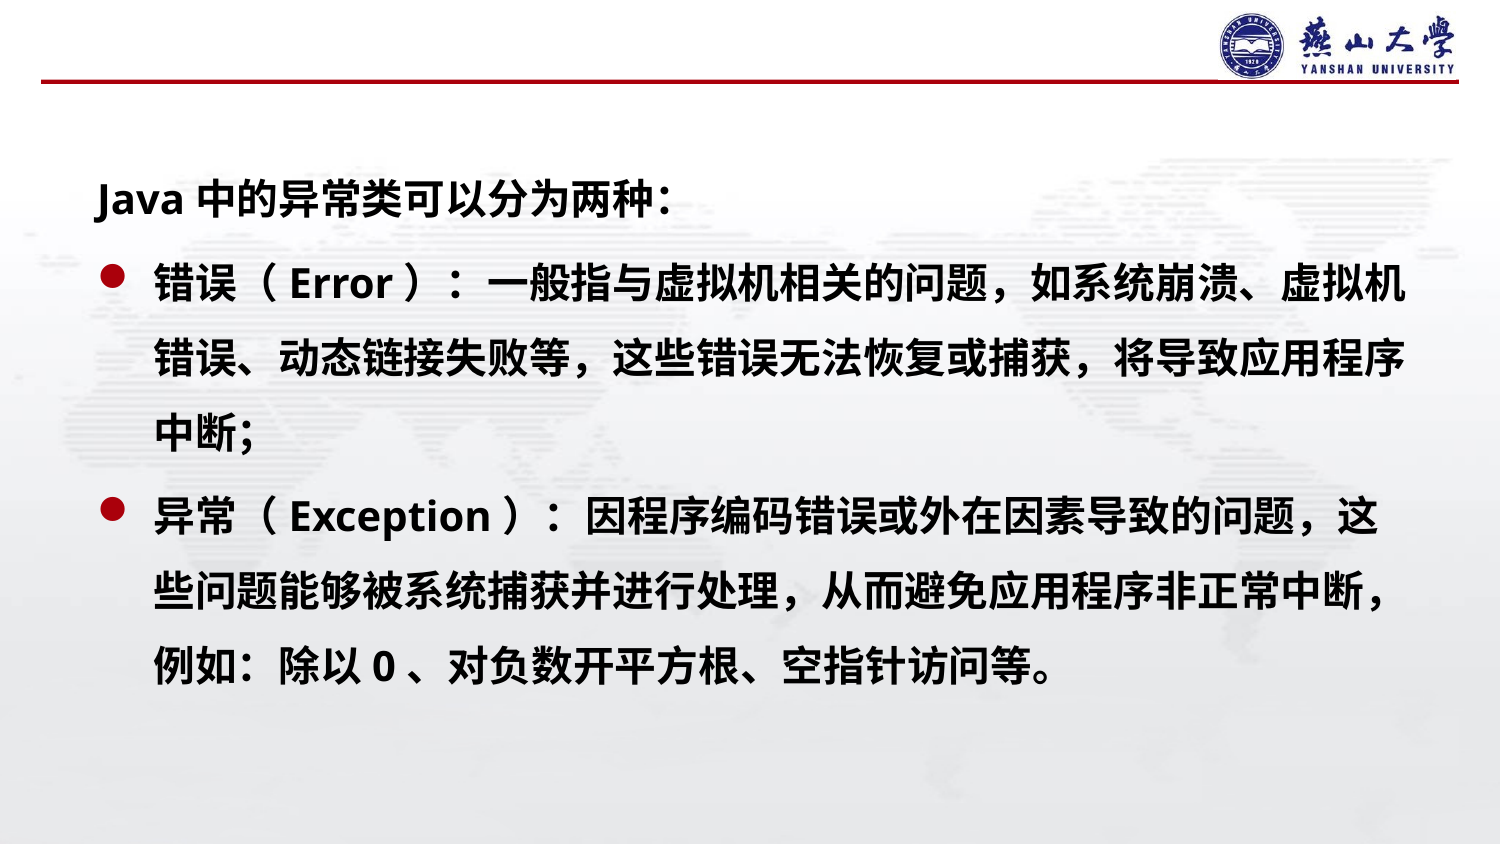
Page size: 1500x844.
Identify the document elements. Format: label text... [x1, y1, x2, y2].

list Java中的异常类可以分为两种： 错误（Error）：一般指与虚拟机相关的问题，如系统崩溃、虚拟机错误、动态链接失败等，这些错误无法恢复或捕获，将导致应用程序中断； 异常（Exception）：因程序编码错误或外在因素导致的问题，这些问题能够被系统捕获并进行处理，从而避免应用程序非正常中断，例如：除以0、对负数开平方根、空指针访问等。 [81, 140, 1429, 757]
picture [0, 0, 1500, 844]
